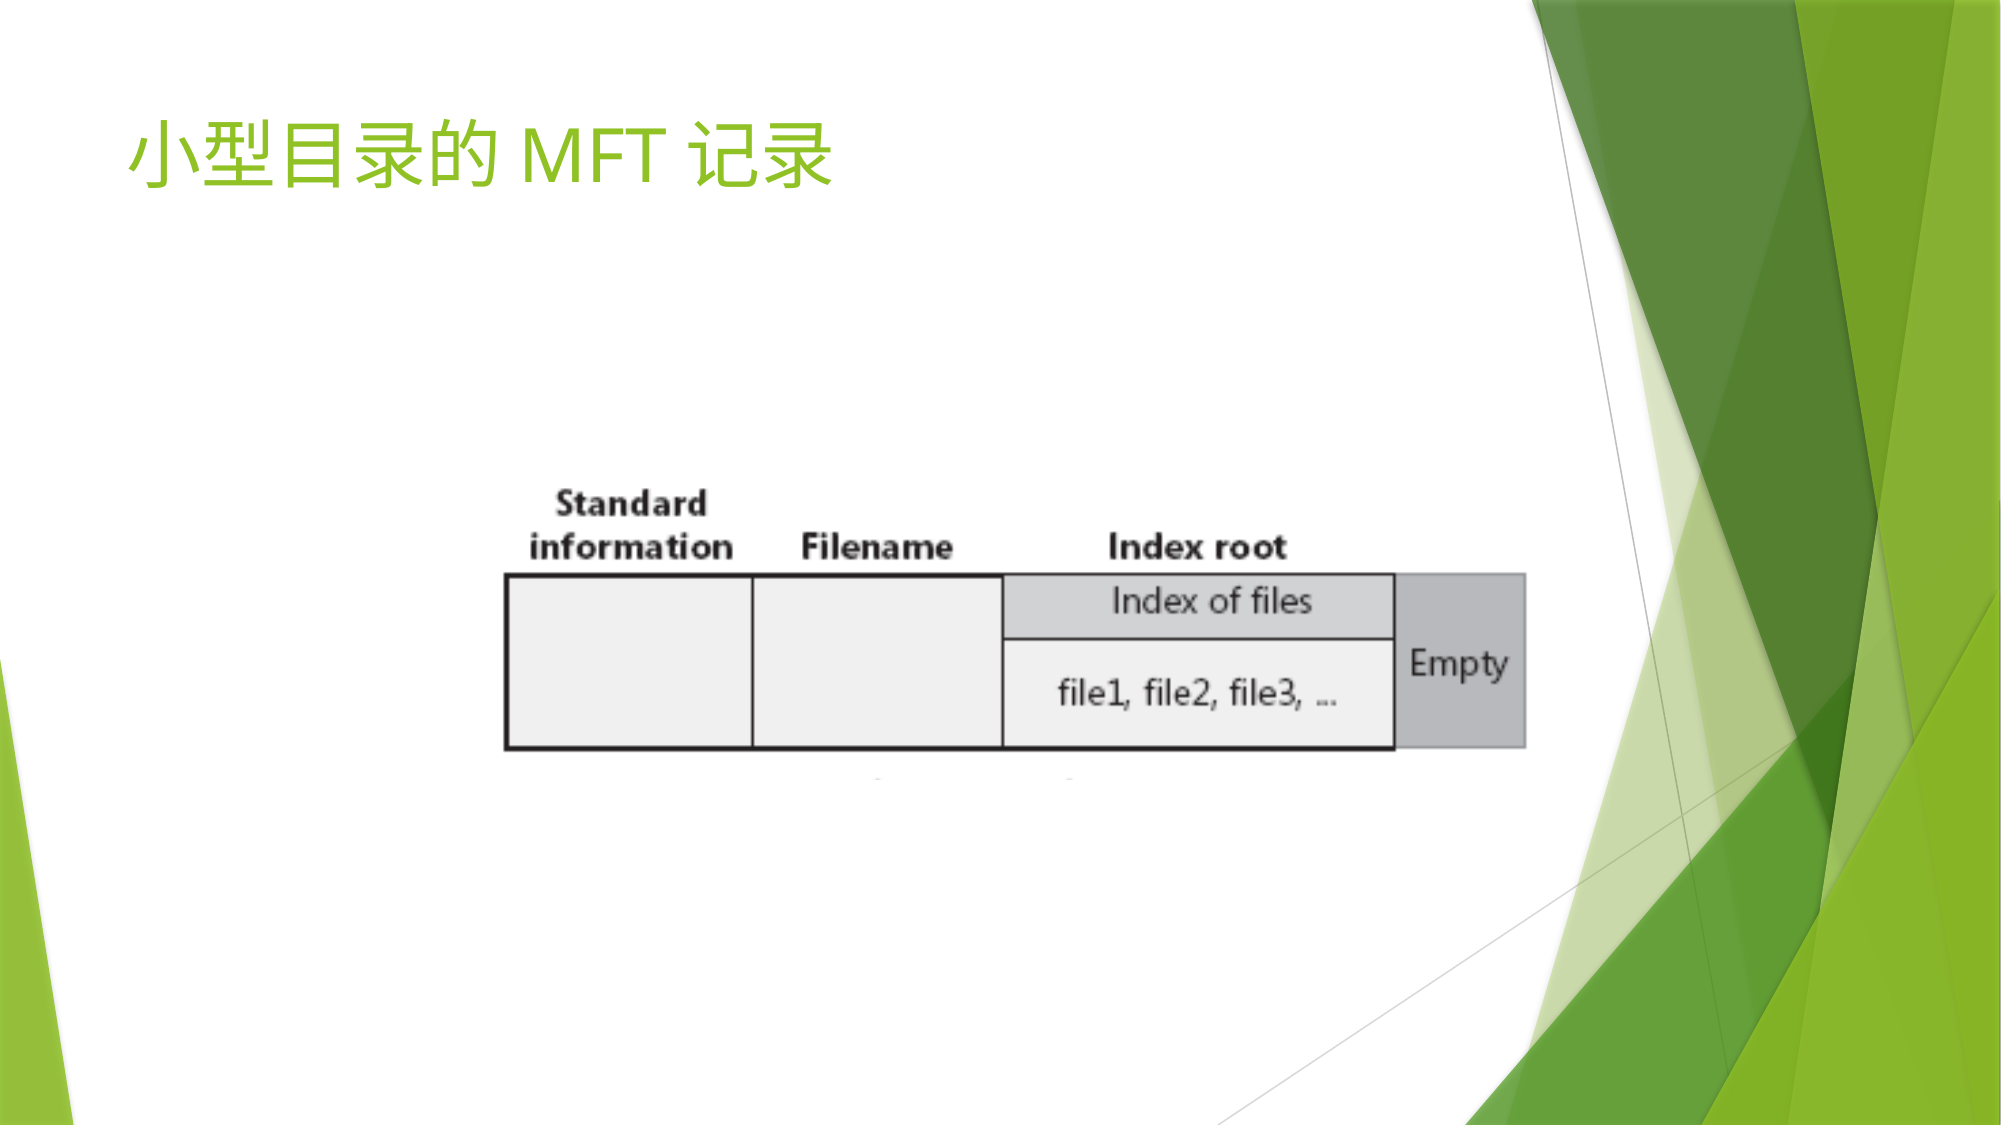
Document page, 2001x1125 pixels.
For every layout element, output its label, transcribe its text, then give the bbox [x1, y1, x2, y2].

picture [385, 460, 1604, 780]
title 小型目录的MFT记录 [111, 99, 1522, 317]
